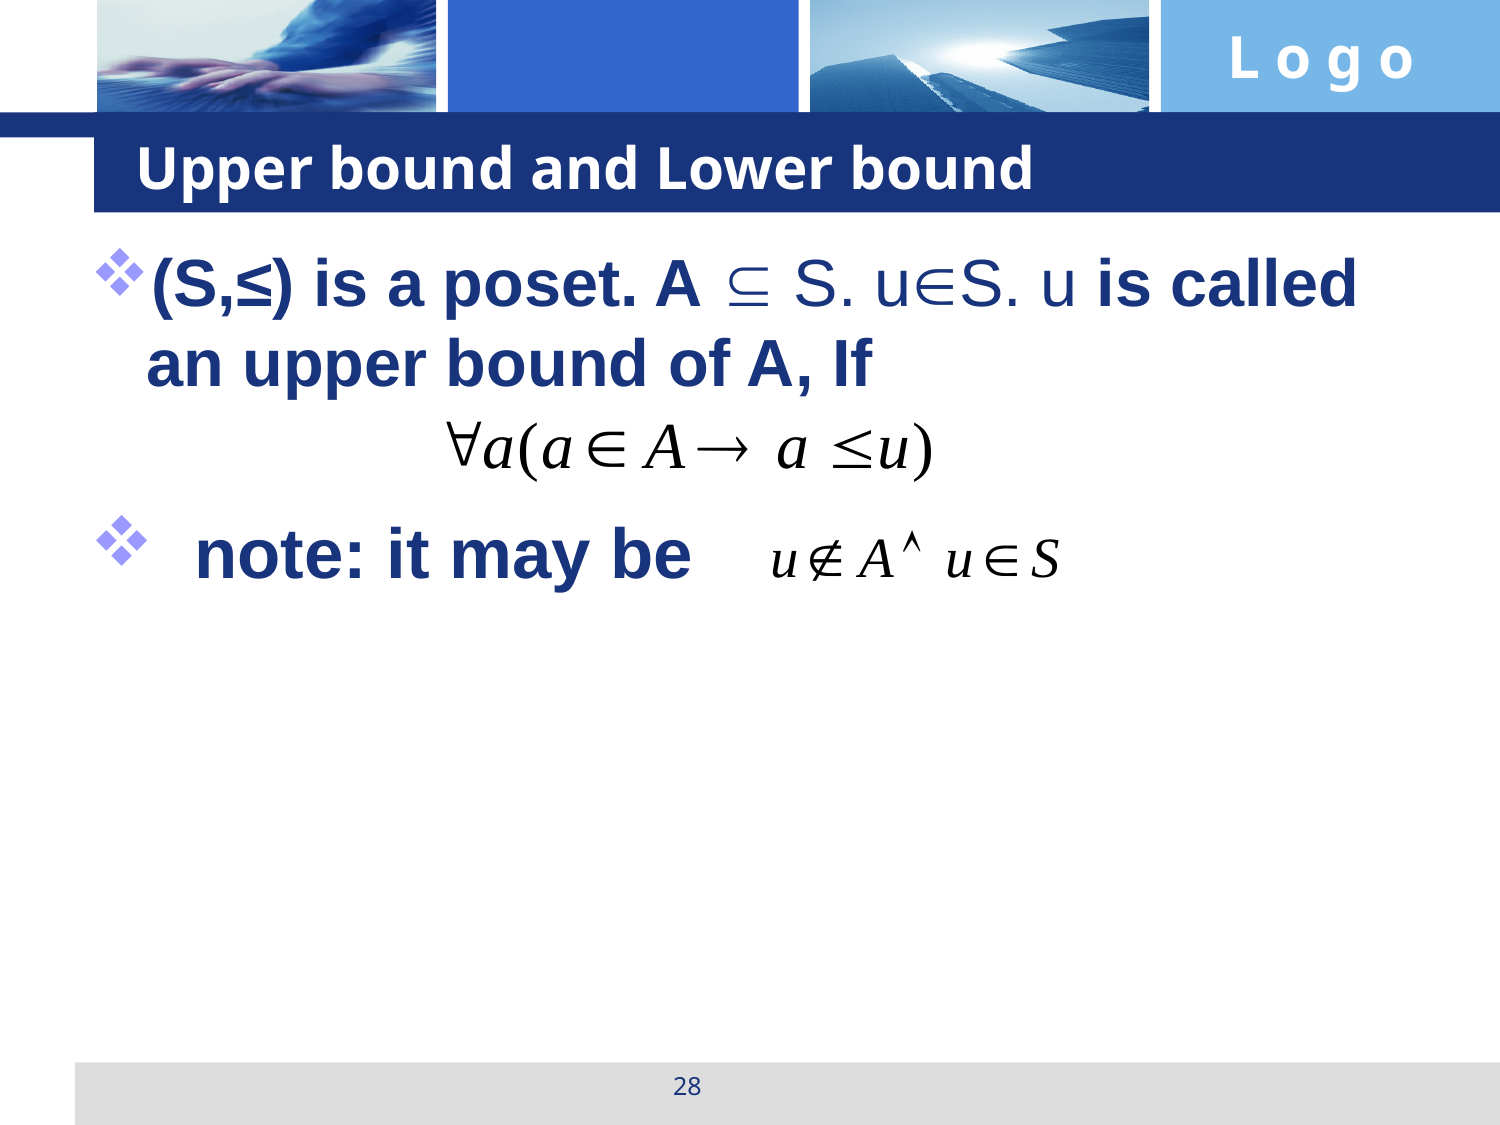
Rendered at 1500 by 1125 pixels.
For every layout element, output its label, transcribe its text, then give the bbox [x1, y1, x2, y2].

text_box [427, 407, 948, 496]
picture [810, 0, 1150, 112]
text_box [762, 524, 1076, 592]
title Upper bound and Lower bound [120, 120, 1400, 213]
slide_number 28 [512, 1062, 863, 1116]
picture [97, 0, 437, 112]
list (S,≤) is a poset. A  S. uS. u is called an upper bound of A, If note: it may be [75, 232, 1425, 1034]
